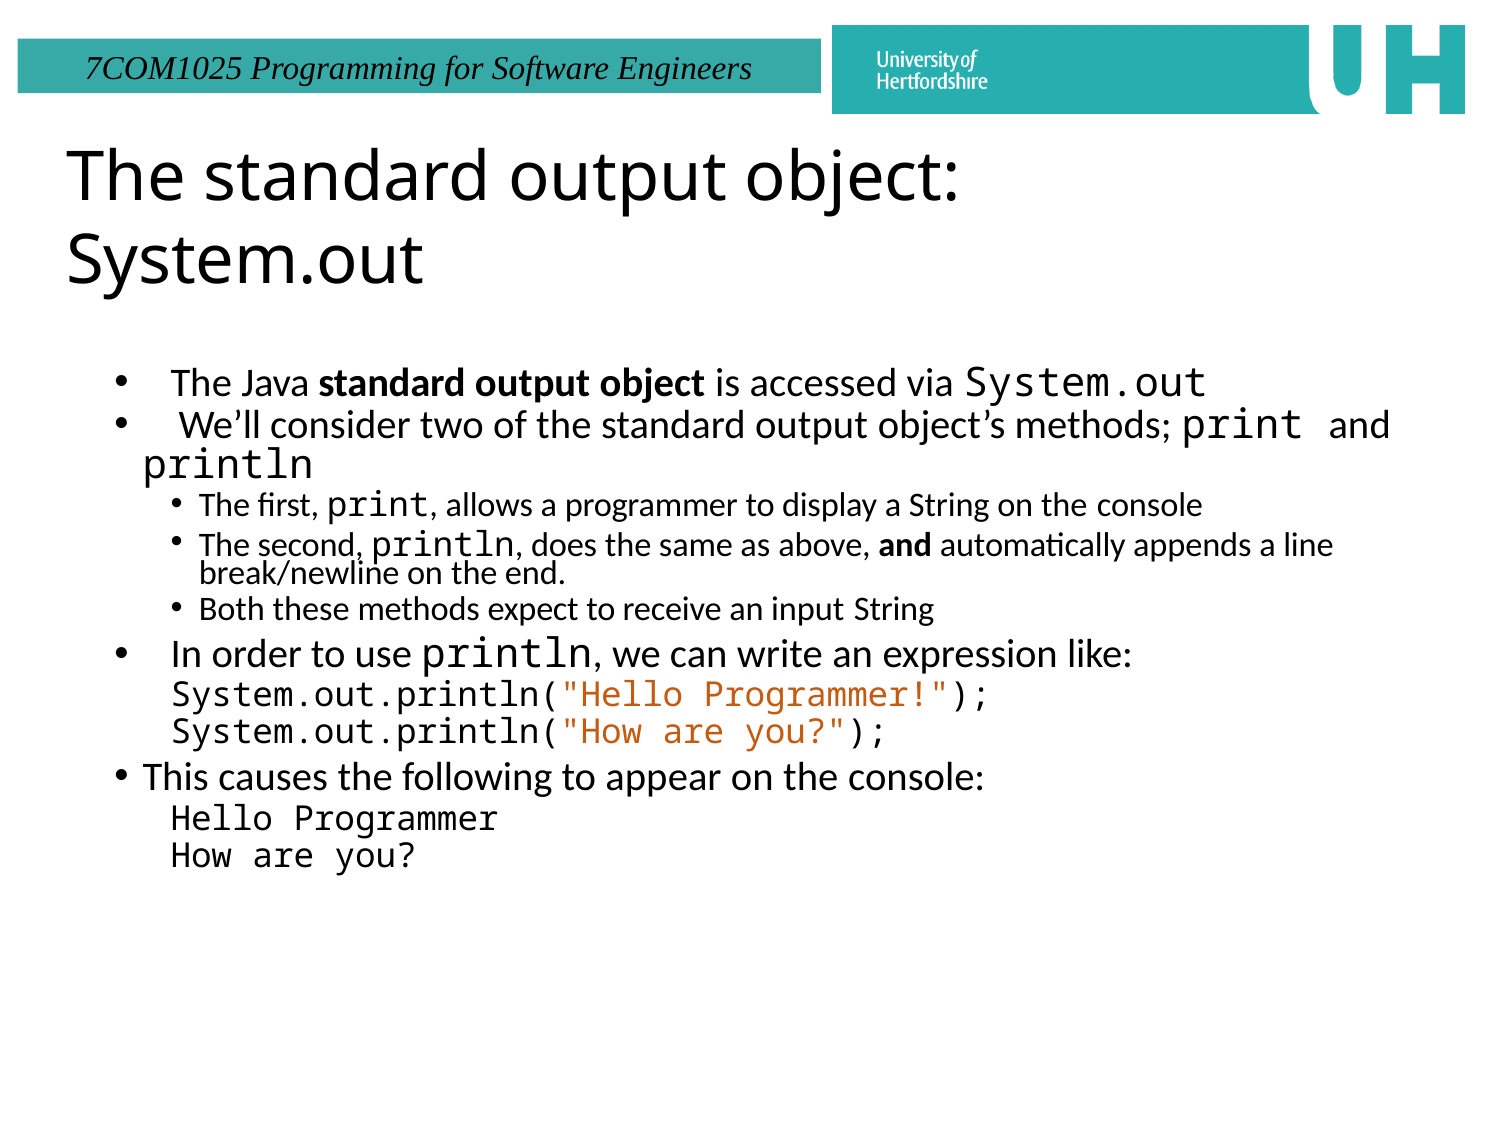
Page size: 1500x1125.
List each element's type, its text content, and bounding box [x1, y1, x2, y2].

picture [832, 25, 1465, 114]
text_box The Java standard output object is accessed via System.out We’ll consider two of the standard output object’s methods; print and println The first, print, allows a programmer to display a String on the console The second, println, does the same as above, and automatically appends a line break/newline on the end. Both these methods expect to receive an input String In order to use println, we can write an expression like: System.out.println("Hello Programmer!"); System.out.println("How are you?"); This causes the following to appear on the console: Hello Programmer How are you? [112, 355, 1412, 875]
title The standard output object: System.out [64, 120, 1163, 309]
